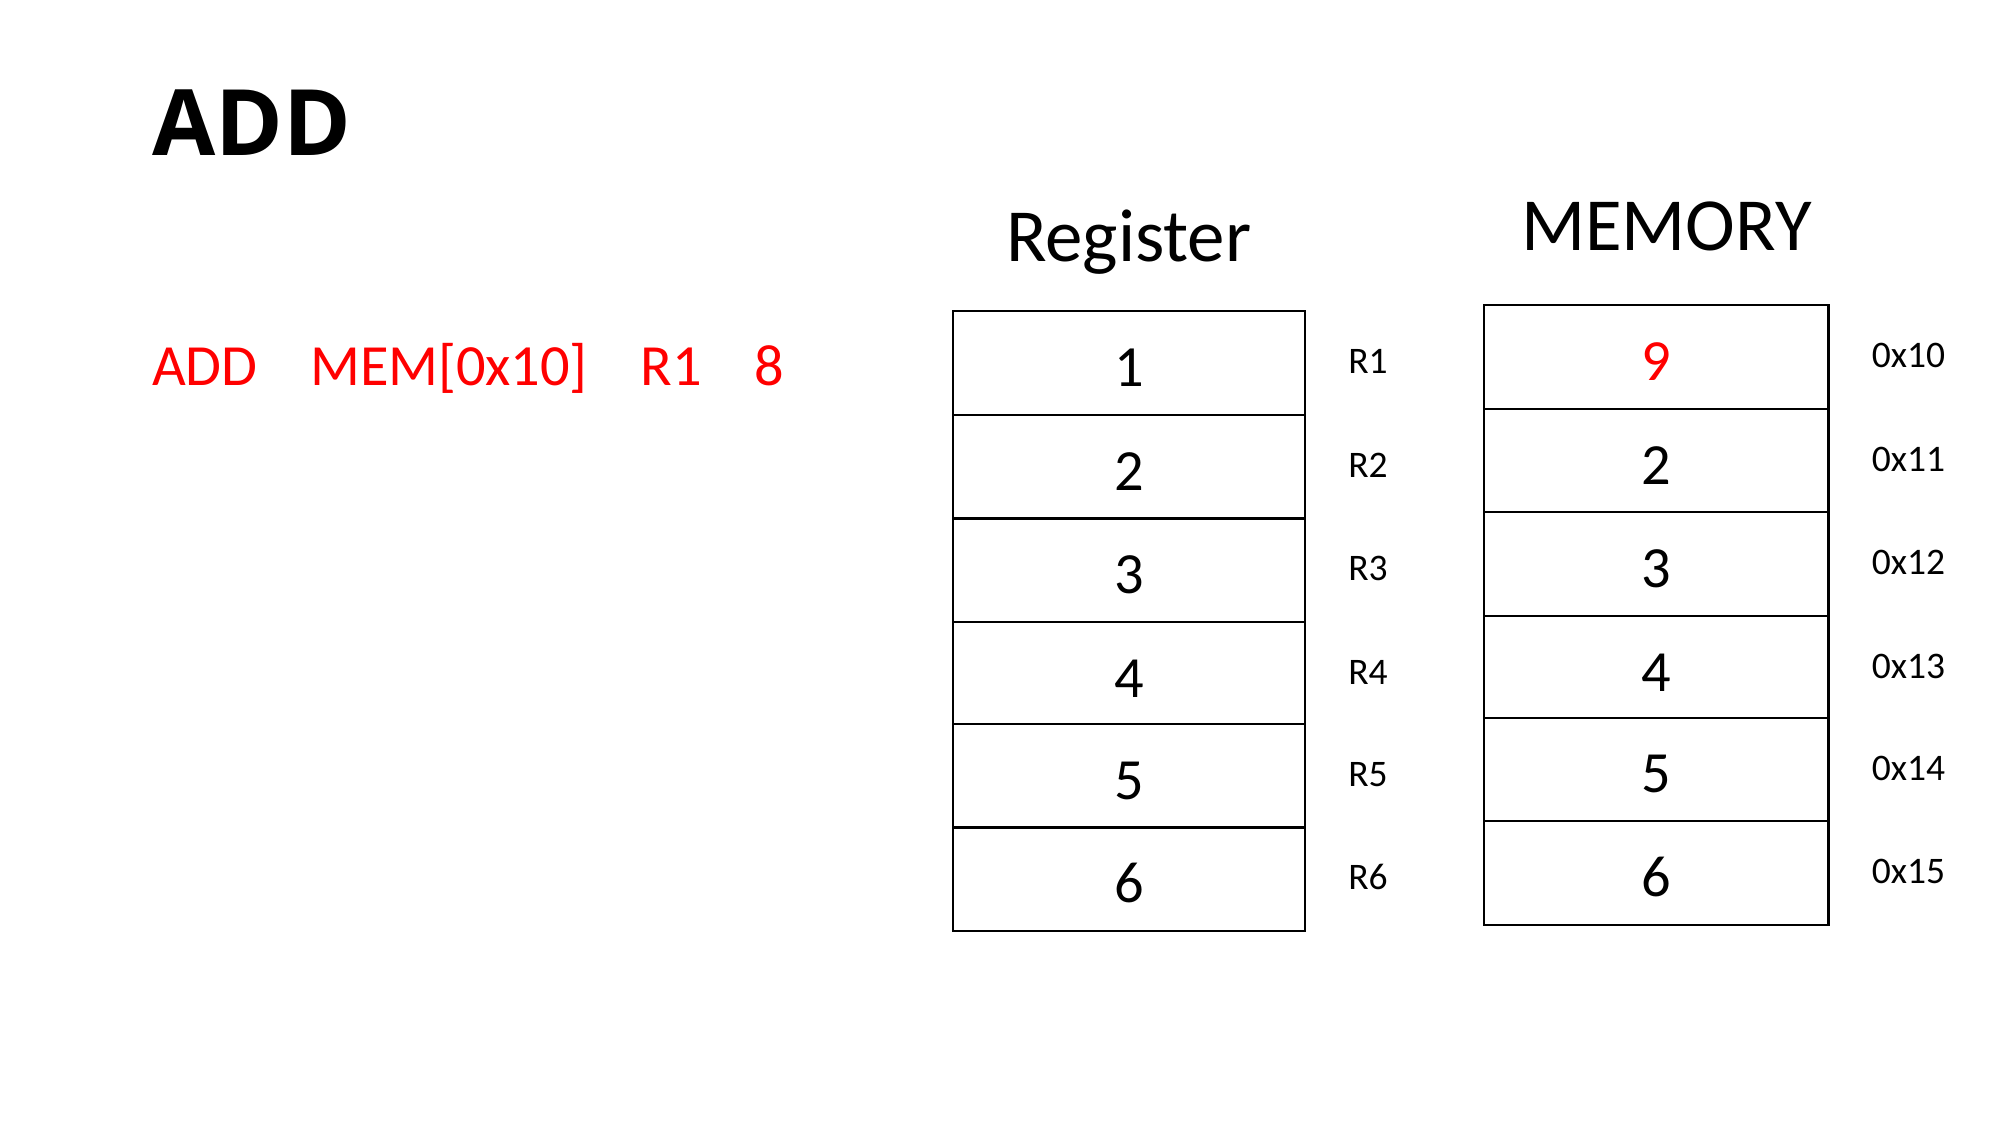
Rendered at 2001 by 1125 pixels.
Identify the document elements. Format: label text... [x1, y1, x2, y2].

text_box 4 [952, 621, 1306, 723]
text_box 0x15 [1857, 838, 1960, 899]
text_box 2 [1483, 408, 1830, 511]
text_box 3 [952, 518, 1306, 621]
text_box 6 [952, 826, 1306, 932]
text_box 0x13 [1857, 633, 1960, 694]
text_box 1 [952, 310, 1306, 414]
text_box R3 [1333, 535, 1403, 596]
text_box ADD [137, 59, 1863, 192]
text_box MEMORY [1506, 192, 1827, 273]
text_box 0x14 [1857, 735, 1960, 795]
text_box R1 [1333, 328, 1403, 389]
text_box 2 [952, 414, 1306, 518]
text_box ADD MEM[0x10] R1 8 [137, 319, 809, 405]
text_box R5 [1333, 741, 1403, 802]
text_box 0x11 [1857, 426, 1960, 487]
text_box 5 [952, 723, 1306, 826]
text_box 4 [1483, 615, 1830, 717]
text_box 0x12 [1857, 529, 1960, 590]
text_box 5 [1483, 717, 1830, 820]
text_box 6 [1483, 820, 1830, 926]
text_box 3 [1483, 511, 1830, 615]
text_box 9 [1483, 304, 1830, 408]
text_box R4 [1333, 639, 1403, 700]
text_box 0x10 [1857, 322, 1960, 383]
text_box Register [991, 192, 1267, 285]
text_box R2 [1333, 432, 1403, 493]
text_box R6 [1333, 844, 1403, 905]
